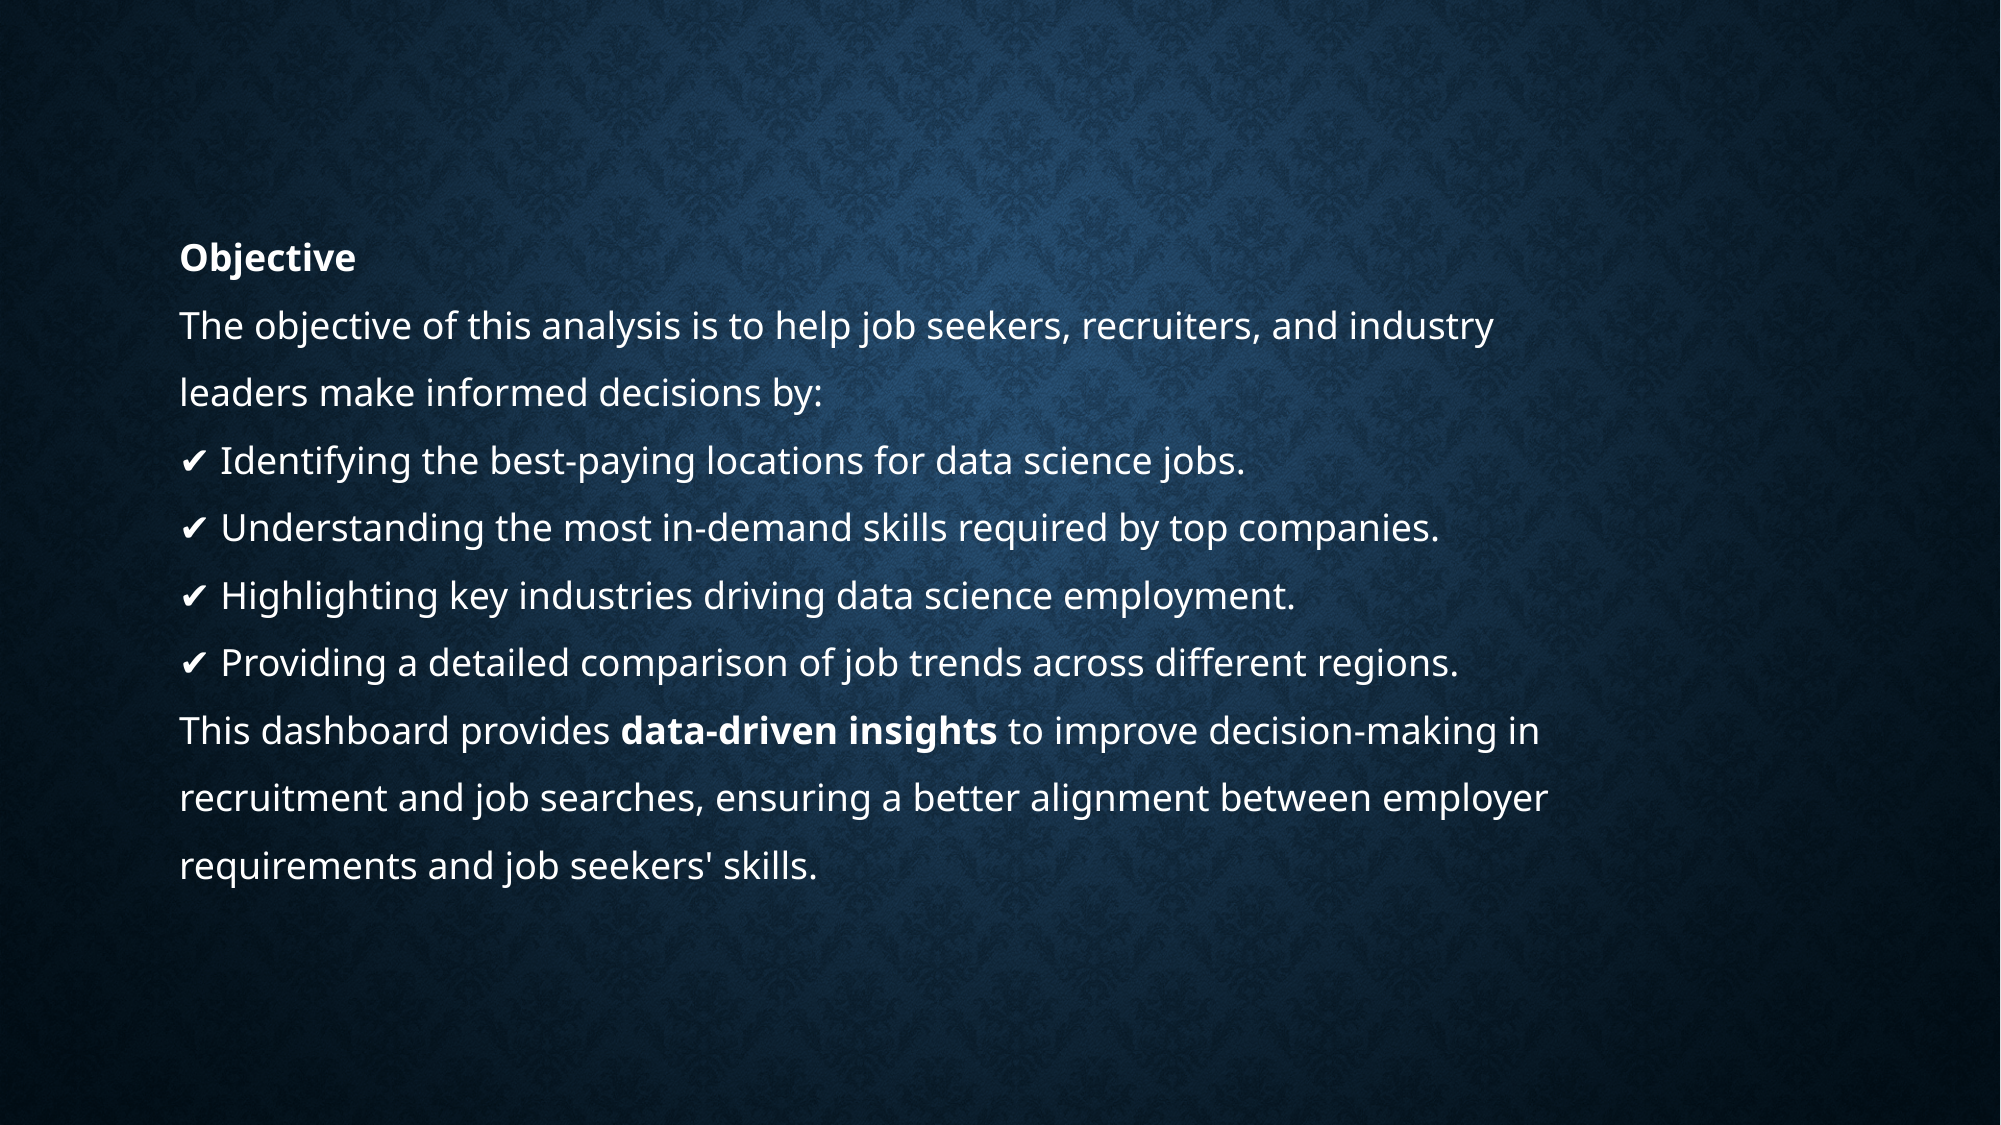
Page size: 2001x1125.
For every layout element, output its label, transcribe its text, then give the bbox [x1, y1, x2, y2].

text_box Objective The objective of this analysis is to help job seekers, recruiters, and industry leaders make informed decisions by: ✔ Identifying the best-paying locations for data science jobs. ✔ Understanding the most in-demand skills required by top companies. ✔ Highlighting key industries driving data science employment. ✔ Providing a detailed comparison of job trends across different regions. This dashboard provides data-driven insights to improve decision-making in recruitment and job searches, ensuring a better alignment between employer requirements and job seekers' skills. [164, 204, 1612, 895]
